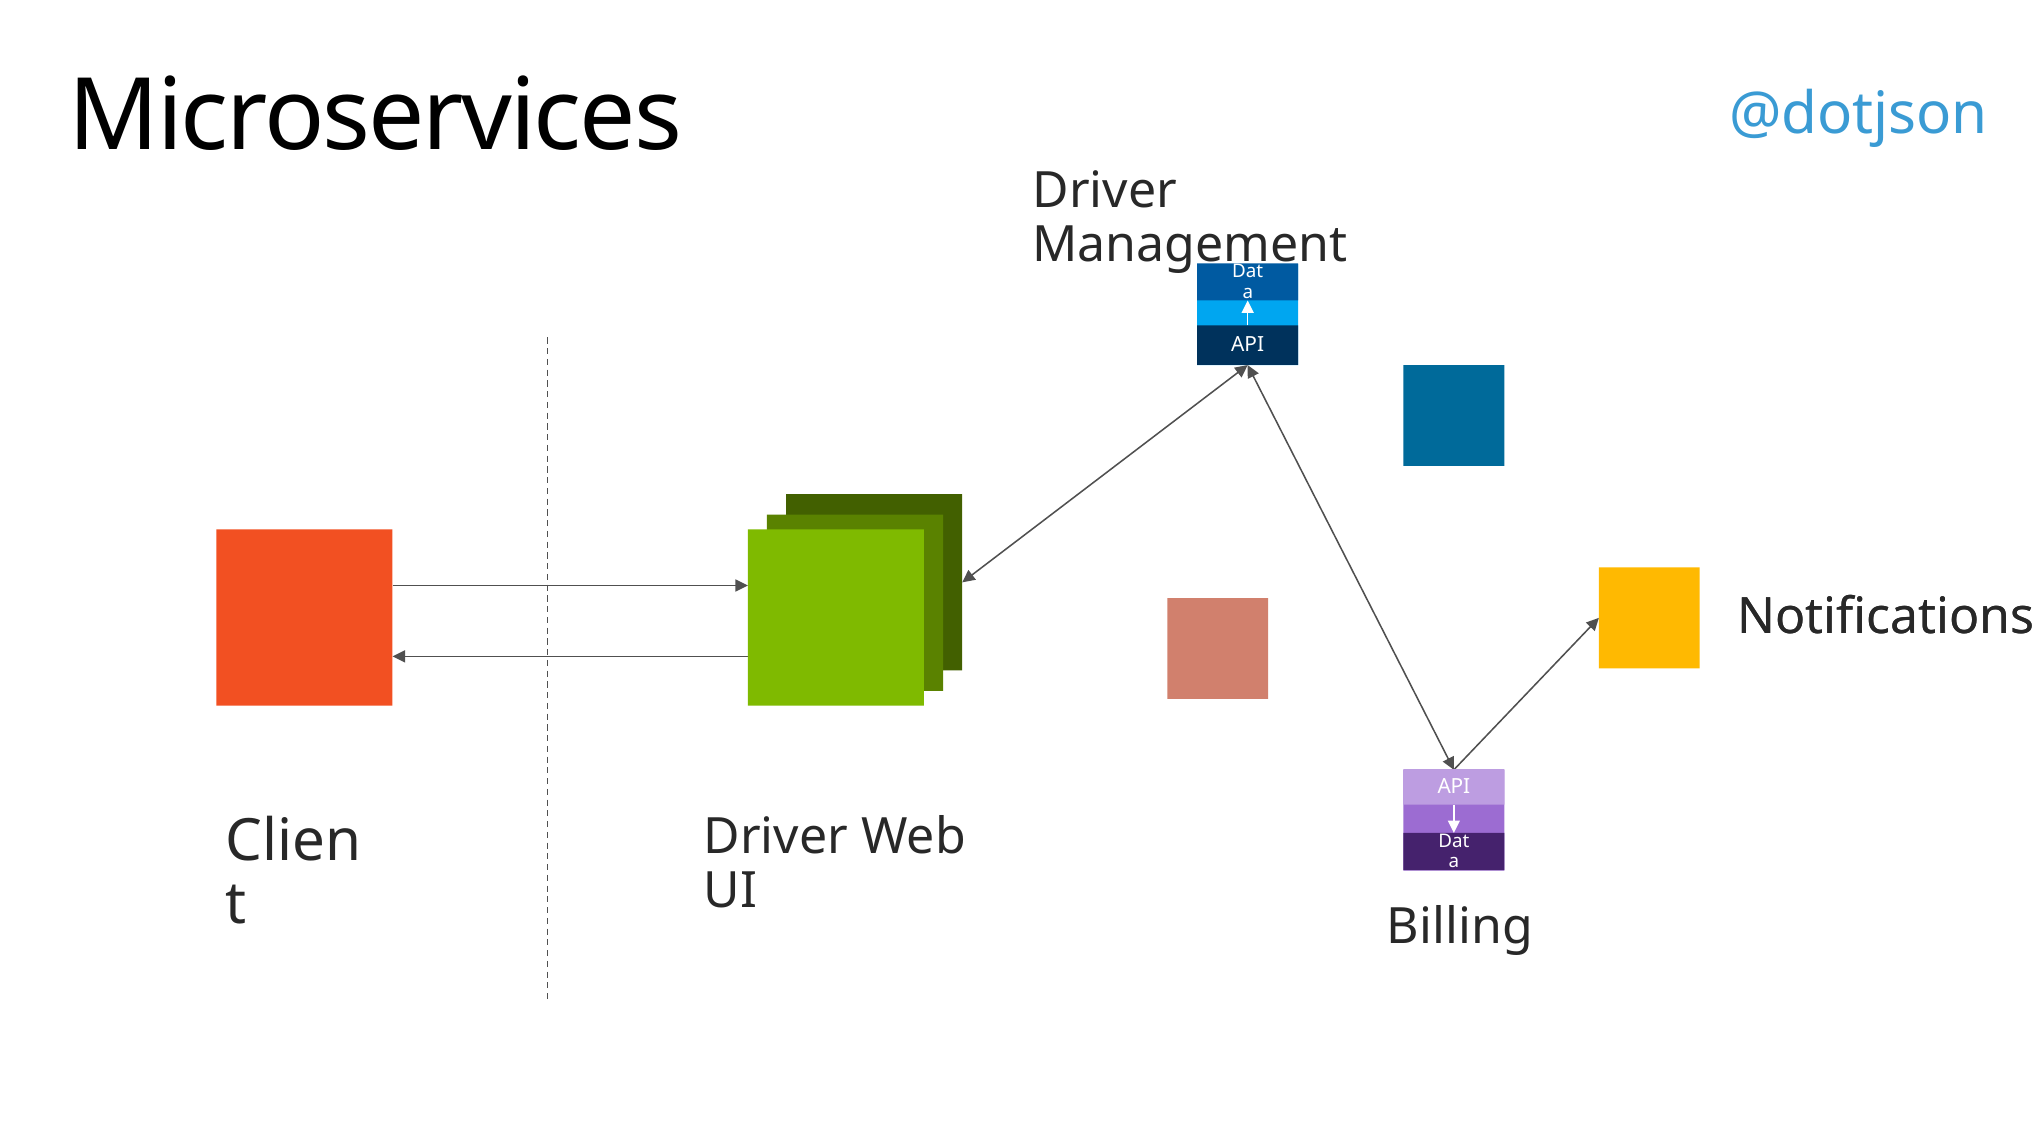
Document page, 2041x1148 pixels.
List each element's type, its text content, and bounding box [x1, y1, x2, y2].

text_box [766, 514, 944, 692]
text_box API [1196, 325, 1299, 364]
text_box [1167, 597, 1247, 700]
title Microservices [45, 48, 1996, 199]
text_box [216, 529, 393, 706]
text_box Data [1196, 263, 1299, 301]
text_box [962, 364, 1247, 583]
text_box Driver Management [1002, 139, 1534, 296]
text_box [1455, 364, 1505, 467]
text_box Notifications [1707, 565, 2041, 668]
text_box Client [195, 786, 403, 961]
text_box [785, 493, 963, 671]
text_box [1247, 364, 1455, 770]
text_box [1403, 805, 1453, 832]
text_box API [1403, 770, 1505, 805]
text_box Billing [1356, 876, 1898, 979]
text_box [1248, 301, 1299, 325]
text_box Data [1403, 832, 1505, 871]
text_box [1196, 301, 1247, 325]
text_box Driver Web UI [673, 786, 1037, 943]
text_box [1453, 617, 1600, 770]
text_box [1598, 567, 1700, 669]
text_box [747, 529, 925, 706]
text_box [1455, 805, 1505, 832]
